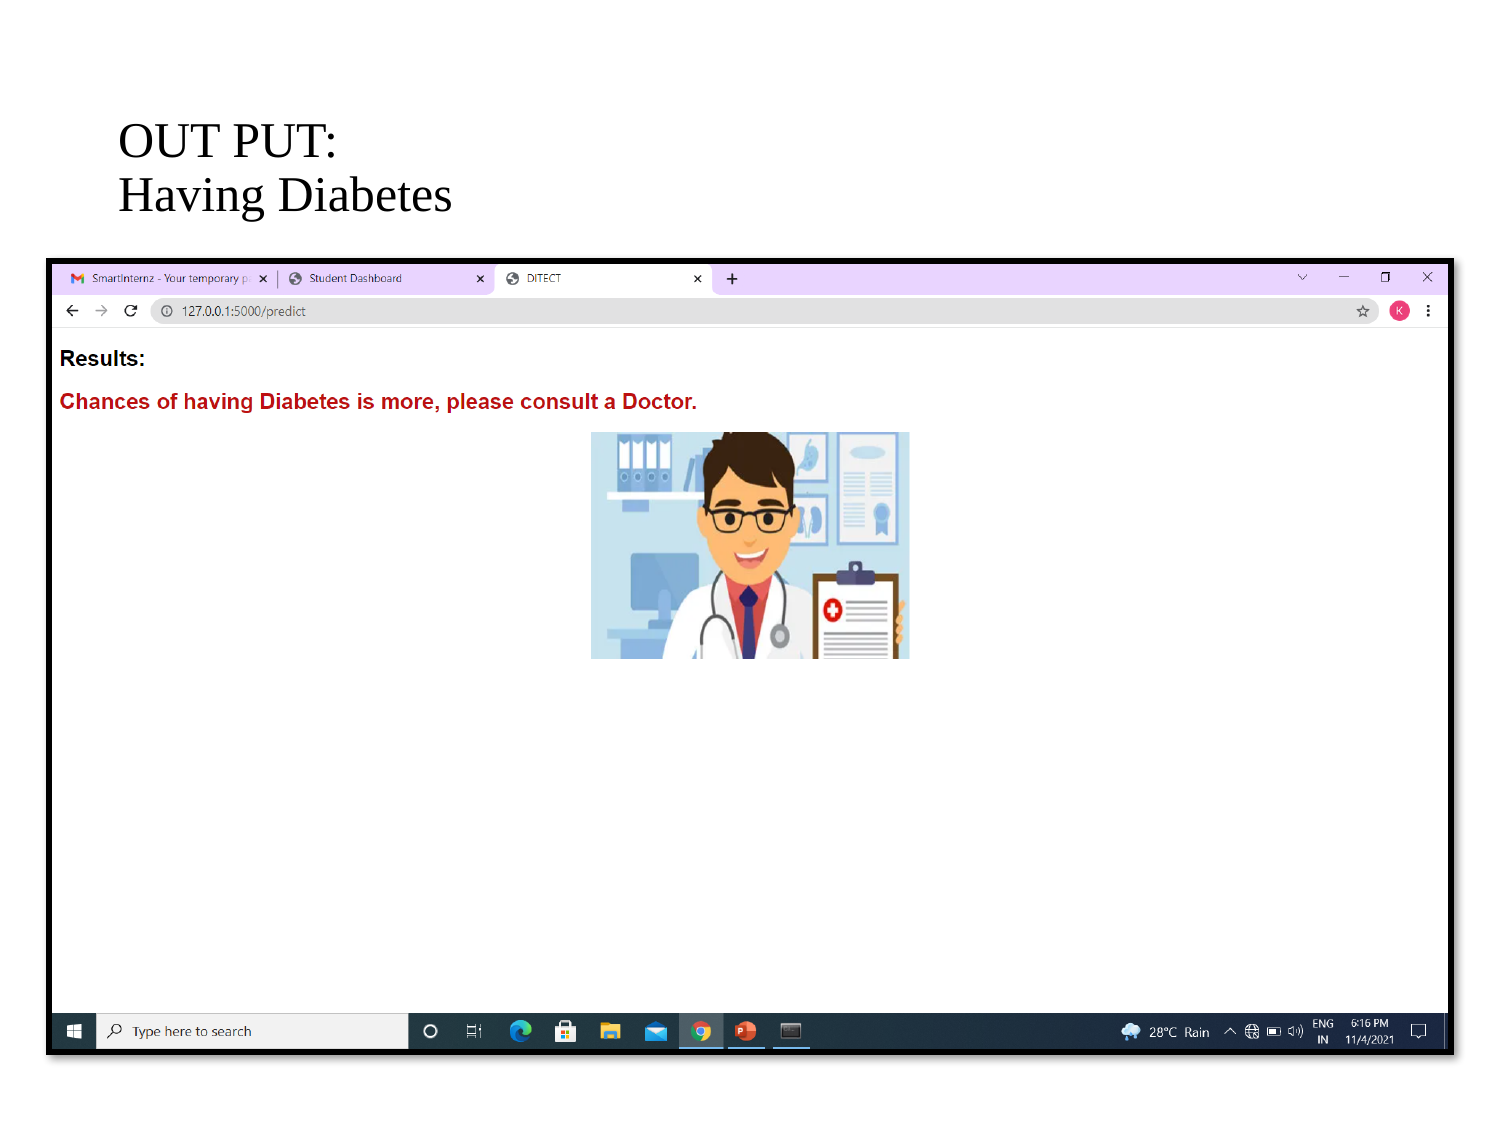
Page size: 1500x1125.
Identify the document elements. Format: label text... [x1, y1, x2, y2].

title OUT PUT: Having Diabetes [103, 59, 1397, 256]
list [52, 263, 1448, 1049]
